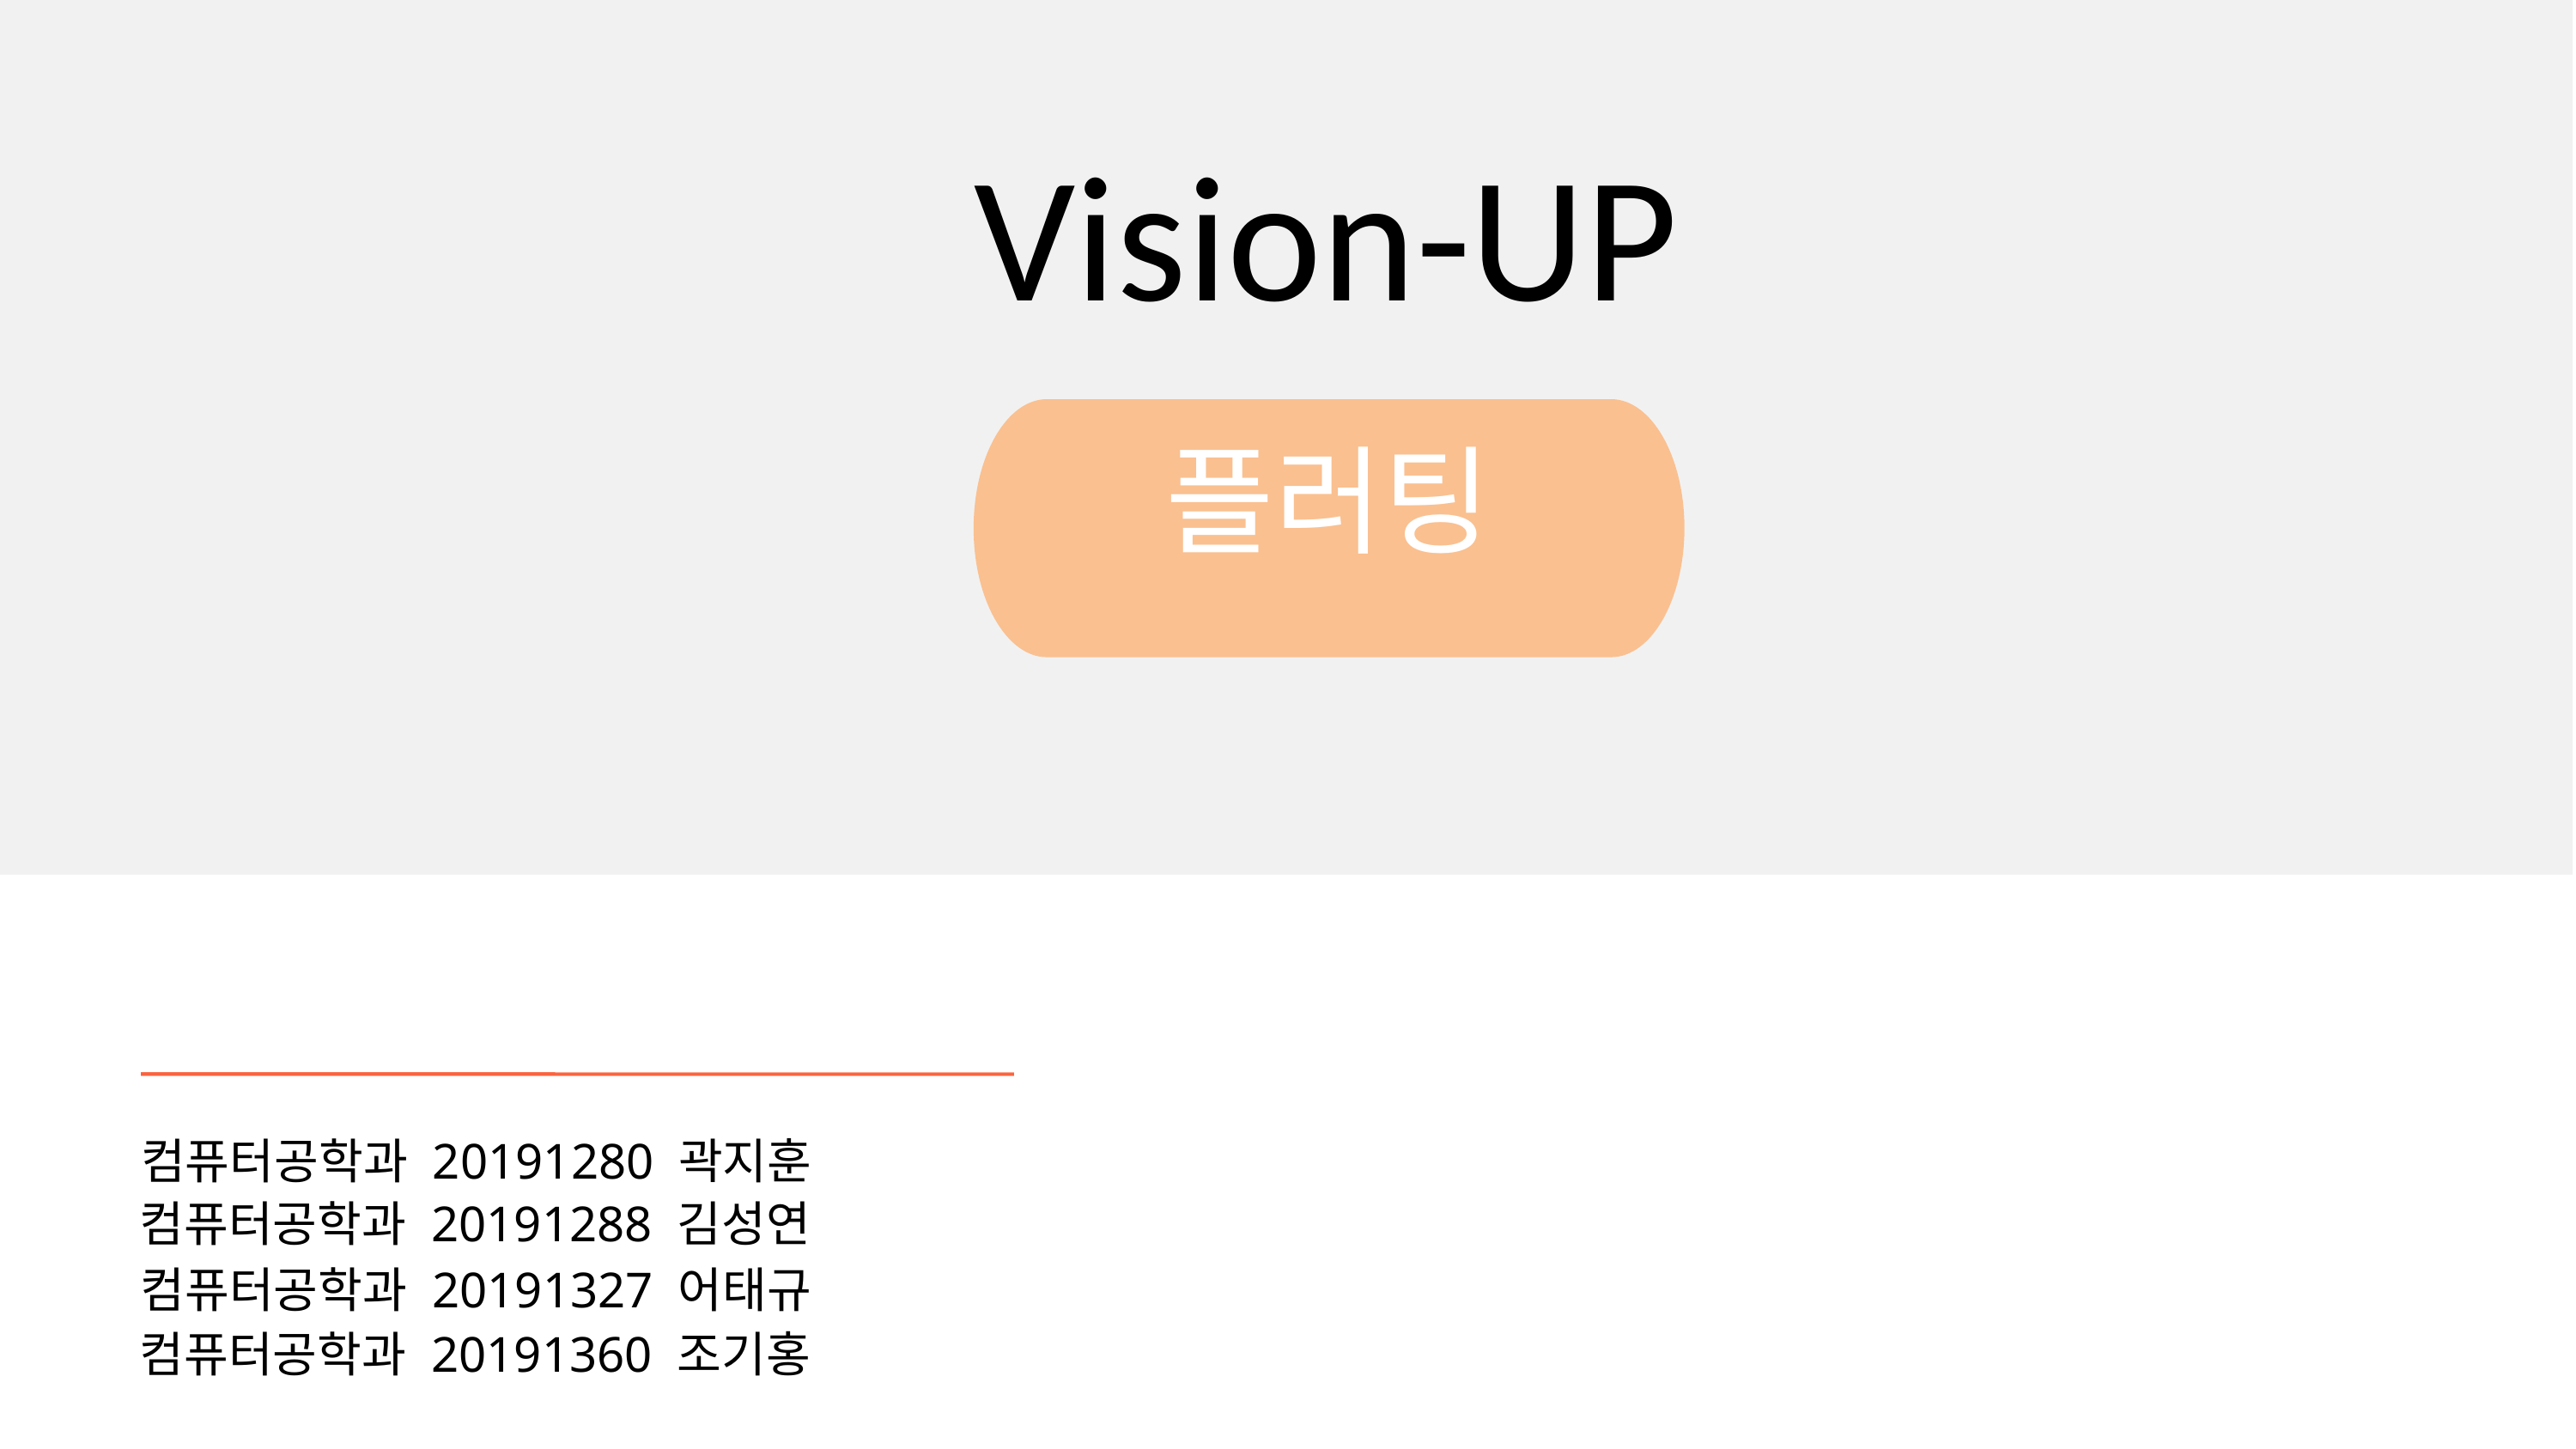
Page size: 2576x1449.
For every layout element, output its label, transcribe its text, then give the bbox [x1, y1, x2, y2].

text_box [973, 398, 1685, 658]
text_box [0, 0, 2573, 875]
text_box Vision-UP [974, 91, 1686, 337]
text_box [140, 1074, 1015, 1250]
text_box 컴퓨터공학과 20191360 조기홍 [139, 1314, 1013, 1382]
text_box 컴퓨터공학과 20191327 어태규 [140, 1256, 1014, 1318]
